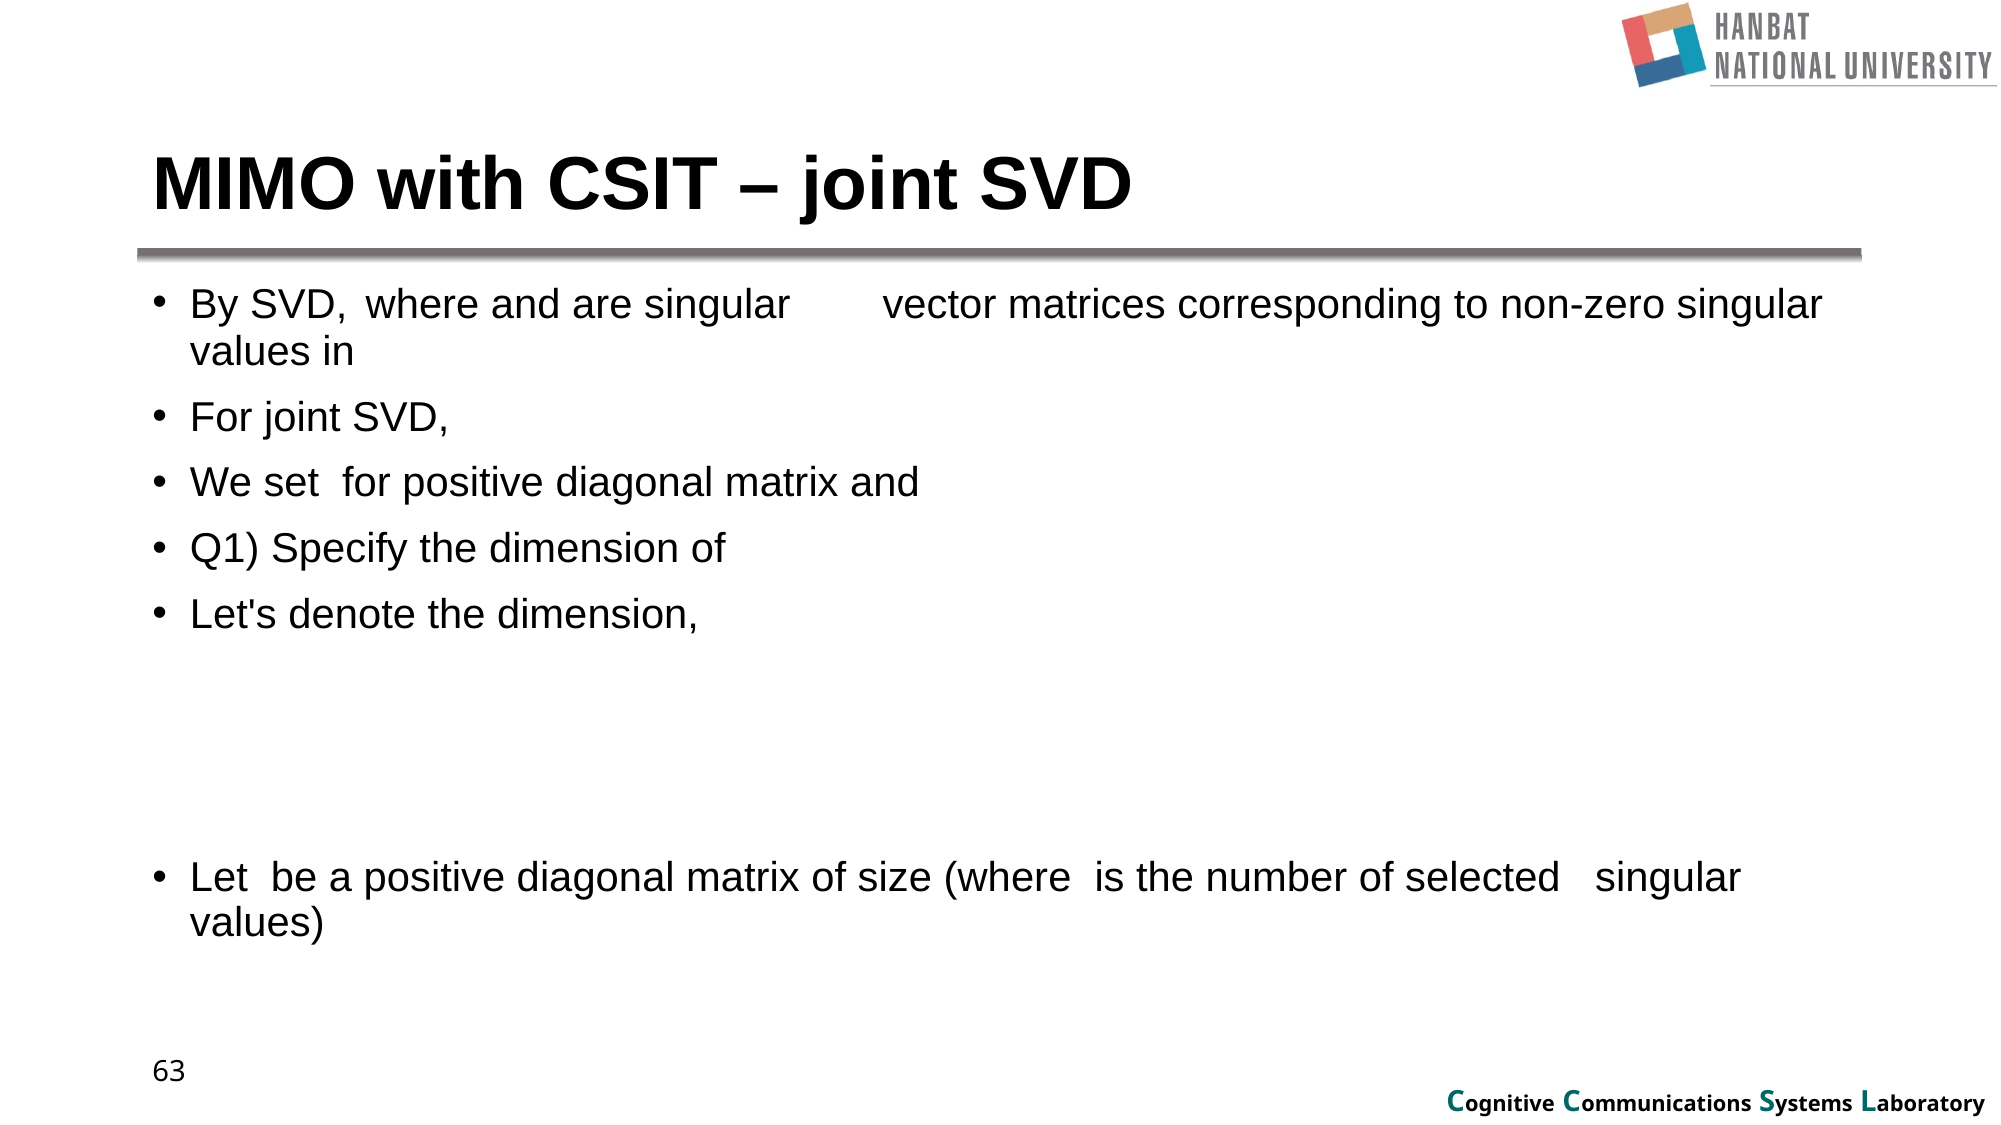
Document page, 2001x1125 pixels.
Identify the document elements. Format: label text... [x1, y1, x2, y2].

title MIMO with CSIT – joint SVD [137, 129, 1863, 242]
picture [1621, 2, 1998, 90]
slide_number 63 [137, 1042, 357, 1103]
